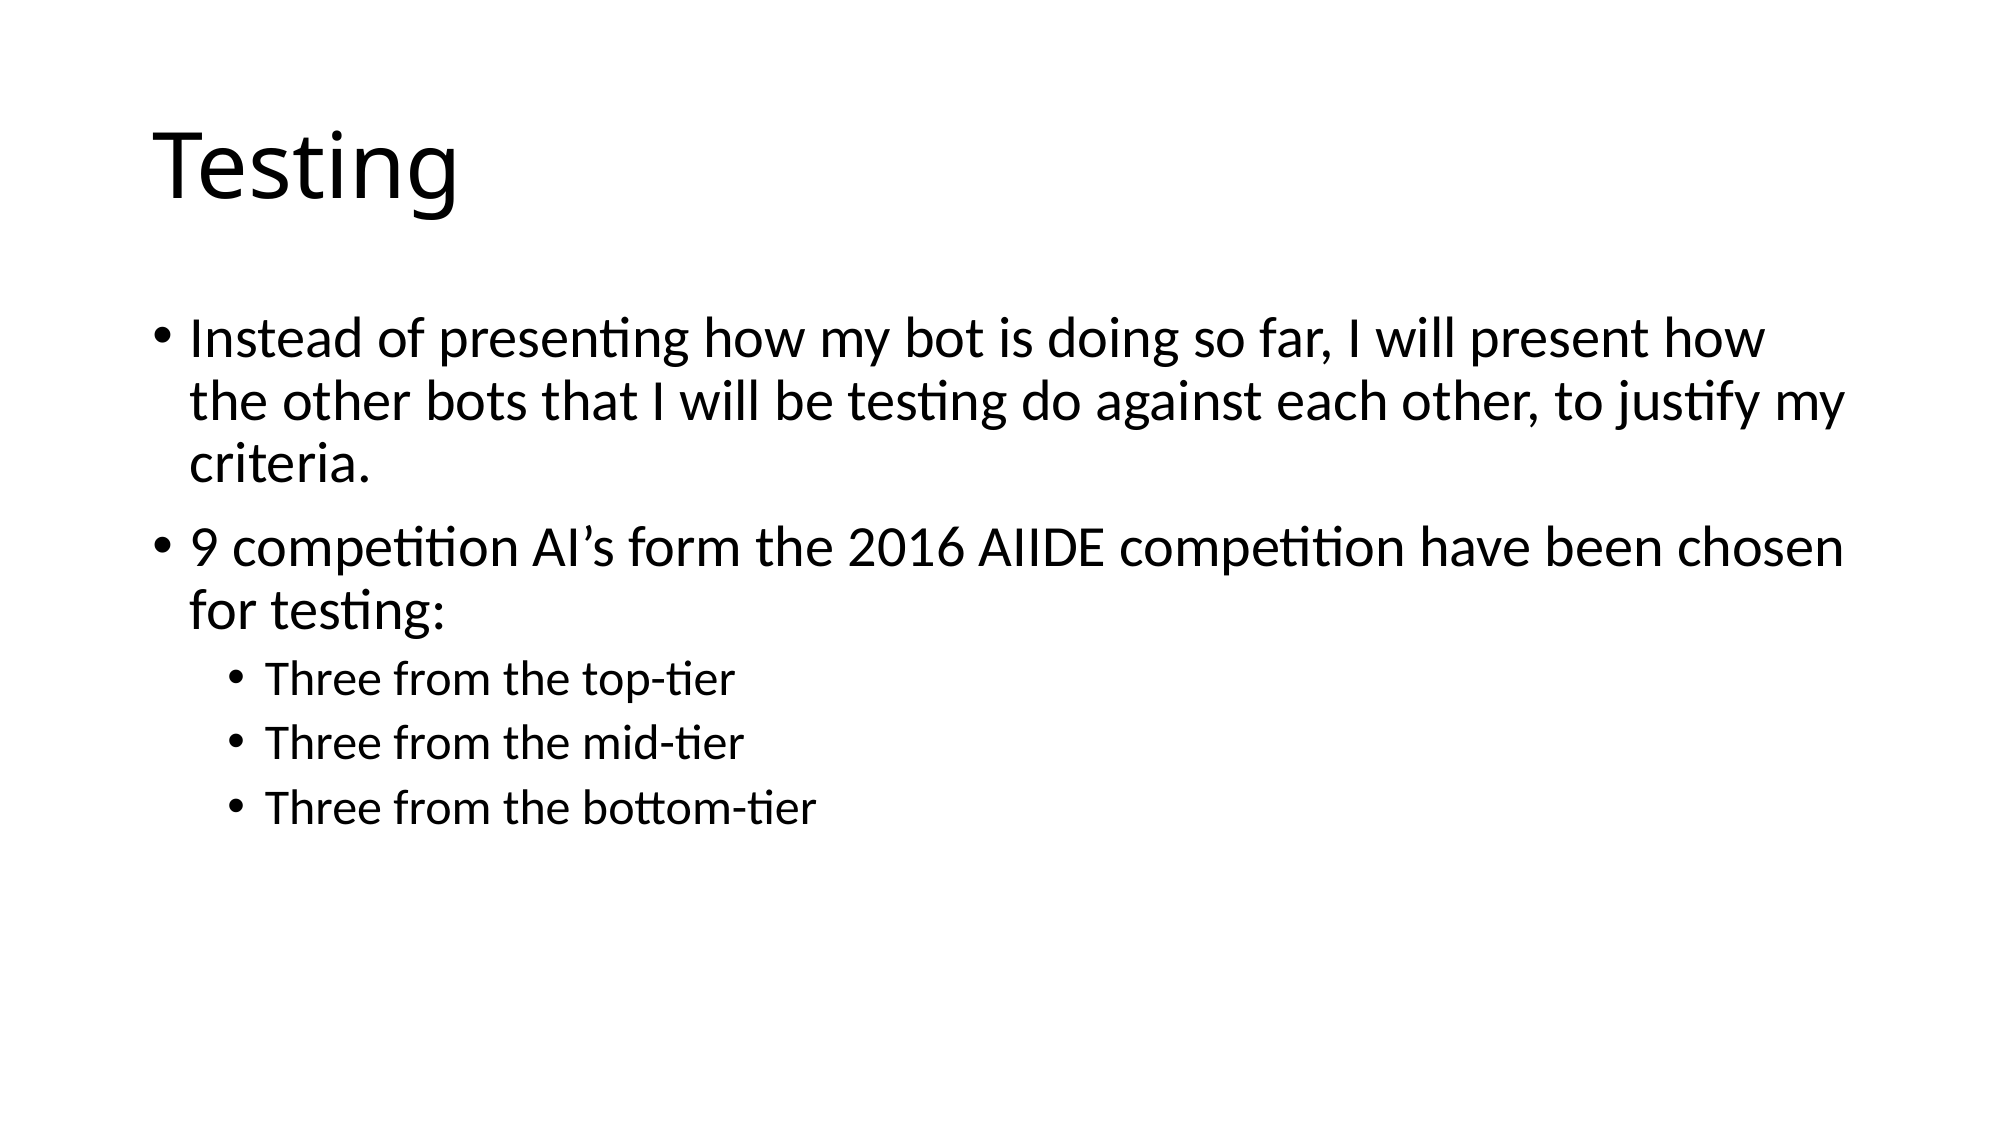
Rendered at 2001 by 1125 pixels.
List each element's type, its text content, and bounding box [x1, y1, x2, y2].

list Instead of presenting how my bot is doing so far, I will present how the other bots that I will be testing do against each other, to justify my criteria. 9 competition AI’s form the 2016 AIIDE competition have been chosen for testing: Three from the top-tier Three from the mid-tier Three from the bottom-tier [137, 299, 1863, 1014]
title Testing [137, 59, 1863, 278]
